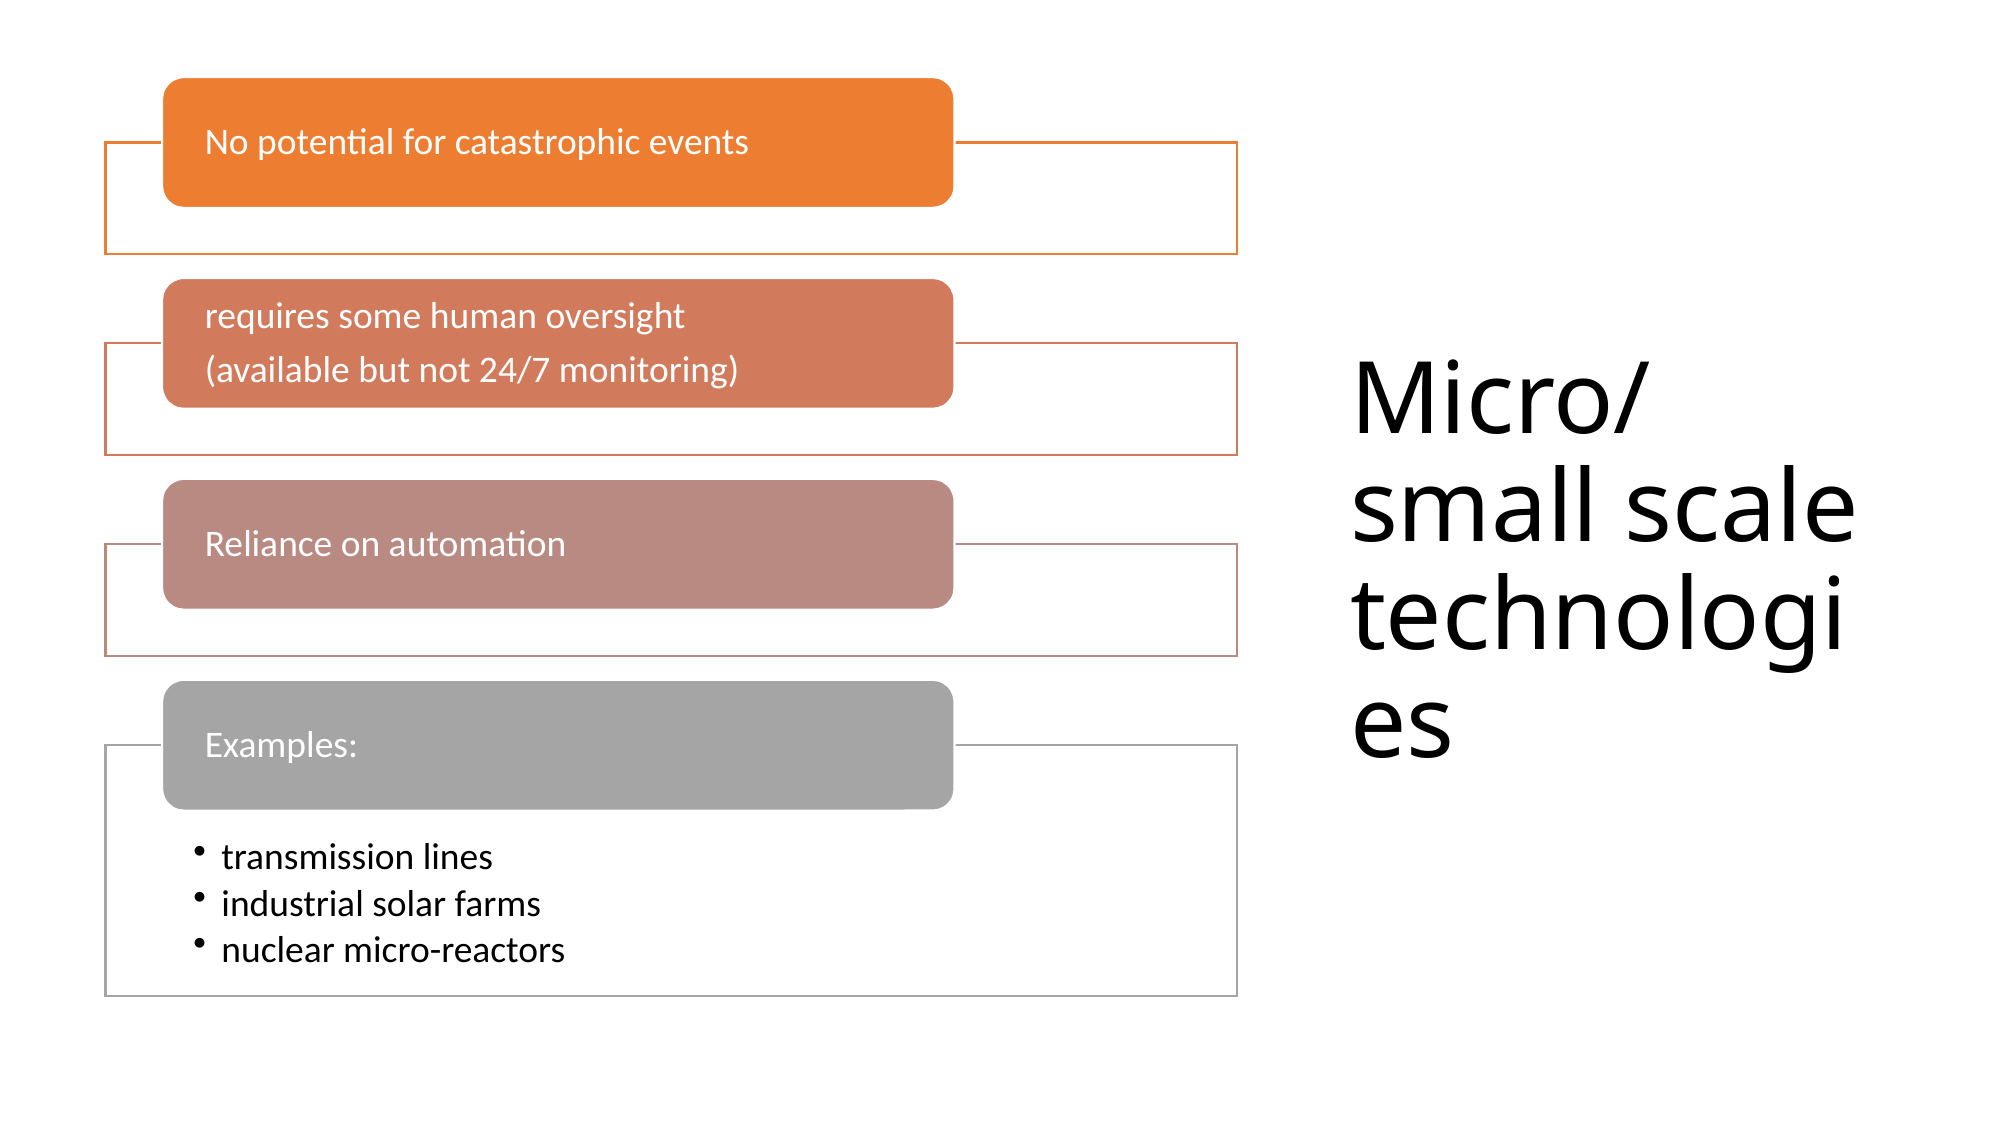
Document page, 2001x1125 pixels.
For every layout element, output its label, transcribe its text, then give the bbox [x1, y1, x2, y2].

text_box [105, 60, 1238, 1014]
title Micro/small scale technologies [1335, 105, 1896, 1021]
